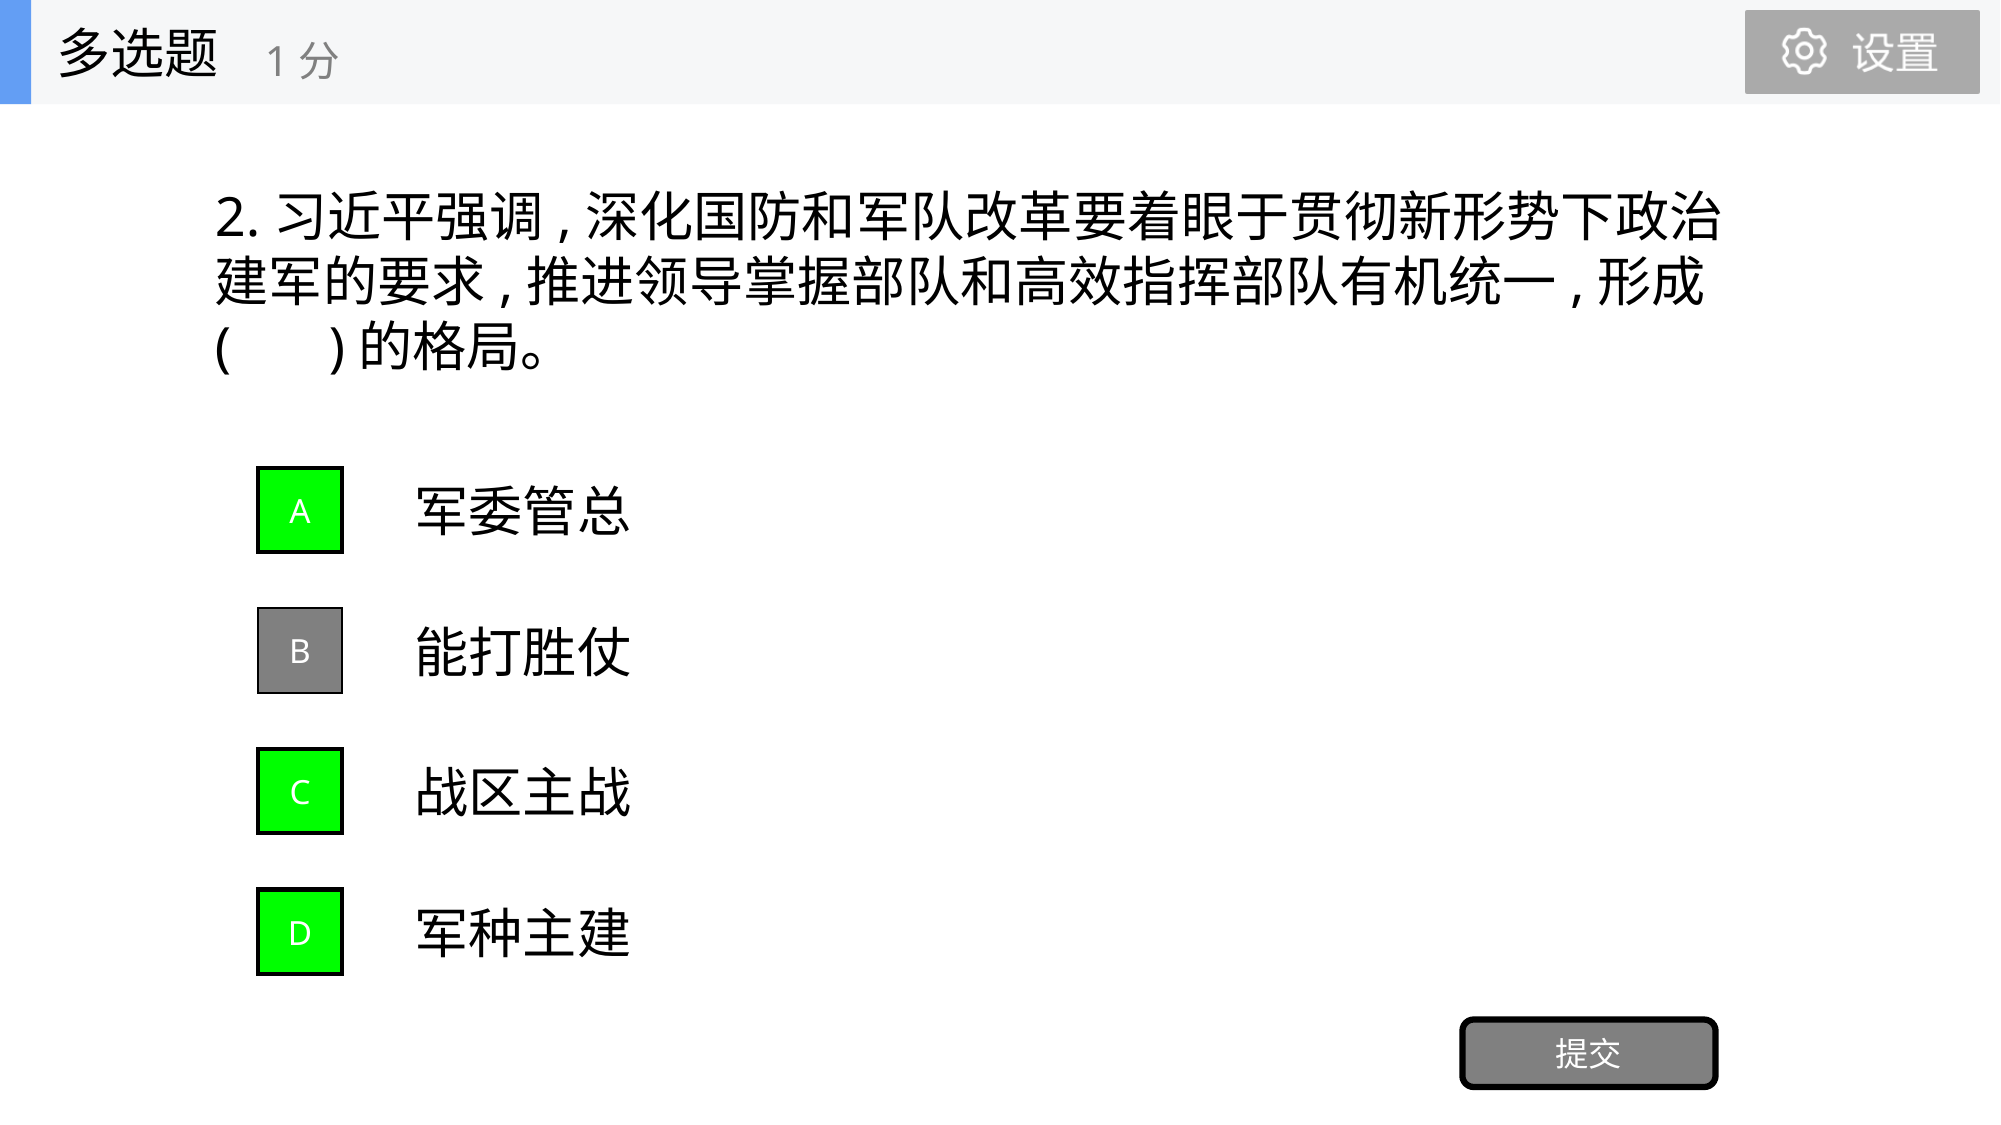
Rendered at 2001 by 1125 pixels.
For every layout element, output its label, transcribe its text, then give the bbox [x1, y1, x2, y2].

text_box C [257, 748, 343, 834]
text_box D [257, 888, 343, 975]
text_box B [257, 607, 343, 694]
text_box 军委管总 [399, 469, 663, 550]
text_box 2.习近平强调,深化国防和军队改革要着眼于贯彻新形势下政治建军的要求,推进领导掌握部队和高效指挥部队有机统一,形成( )的格局。 [199, 175, 1760, 385]
picture [1745, 10, 1980, 94]
text_box 军种主建 [399, 891, 663, 972]
text_box A [257, 467, 343, 553]
text_box 战区主战 [399, 751, 663, 831]
text_box 能打胜仗 [399, 610, 663, 691]
text_box 提交 [1461, 1018, 1717, 1089]
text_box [0, 0, 2000, 105]
